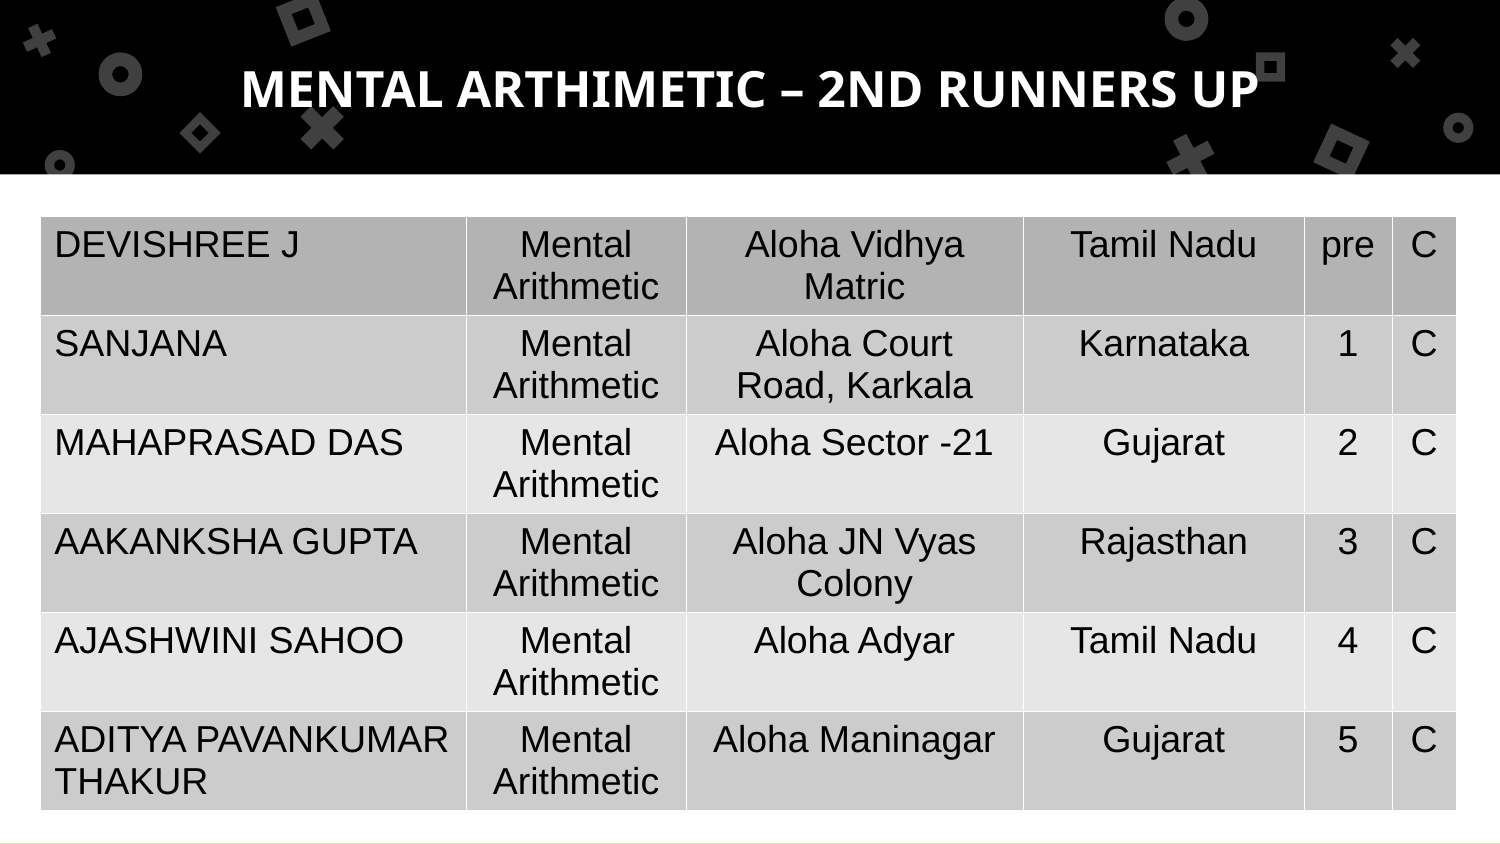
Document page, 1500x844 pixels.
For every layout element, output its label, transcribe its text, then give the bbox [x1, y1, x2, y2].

table_cell Rajasthan [1024, 514, 1304, 612]
table_cell Aloha Sector -21 [687, 415, 1023, 513]
table_cell 1 [1305, 316, 1392, 414]
table_header Aloha Vidhya Matric [687, 217, 1023, 315]
table_cell C [1393, 514, 1456, 612]
table_cell ADITYA PAVANKUMAR THAKUR [41, 712, 466, 810]
table_cell 4 [1305, 613, 1392, 711]
table_cell AJASHWINI SAHOO [41, 613, 466, 711]
table_cell MAHAPRASAD DAS [41, 415, 466, 513]
table_cell 3 [1305, 514, 1392, 612]
table_header Tamil Nadu [1024, 217, 1304, 315]
table_cell Aloha Court Road, Karkala [687, 316, 1023, 414]
table_cell Mental Arithmetic [467, 712, 686, 810]
table_cell Aloha JN Vyas Colony [687, 514, 1023, 612]
table_cell C [1393, 712, 1456, 810]
table_cell Mental Arithmetic [467, 613, 686, 711]
table_cell C [1393, 415, 1456, 513]
table_header Mental Arithmetic [467, 217, 686, 315]
table_cell SANJANA [41, 316, 466, 414]
text_box MENTAL ARTHIMETIC – 2ND RUNNERS UP [74, 0, 1425, 175]
table_cell Gujarat [1024, 712, 1304, 810]
table_header DEVISHREE J [41, 217, 466, 315]
table_cell Gujarat [1024, 415, 1304, 513]
table_cell C [1393, 613, 1456, 711]
table_cell 2 [1305, 415, 1392, 513]
table_cell Mental Arithmetic [467, 514, 686, 612]
table_cell 5 [1305, 712, 1392, 810]
table_cell C [1393, 316, 1456, 414]
table_header pre [1305, 217, 1392, 315]
table_cell Mental Arithmetic [467, 415, 686, 513]
table_cell Aloha Maninagar [687, 712, 1023, 810]
table_cell Tamil Nadu [1024, 613, 1304, 711]
table_cell Mental Arithmetic [467, 316, 686, 414]
table_header C [1393, 217, 1456, 315]
table_cell Aloha Adyar [687, 613, 1023, 711]
table_cell Karnataka [1024, 316, 1304, 414]
table_cell AAKANKSHA GUPTA [41, 514, 466, 612]
